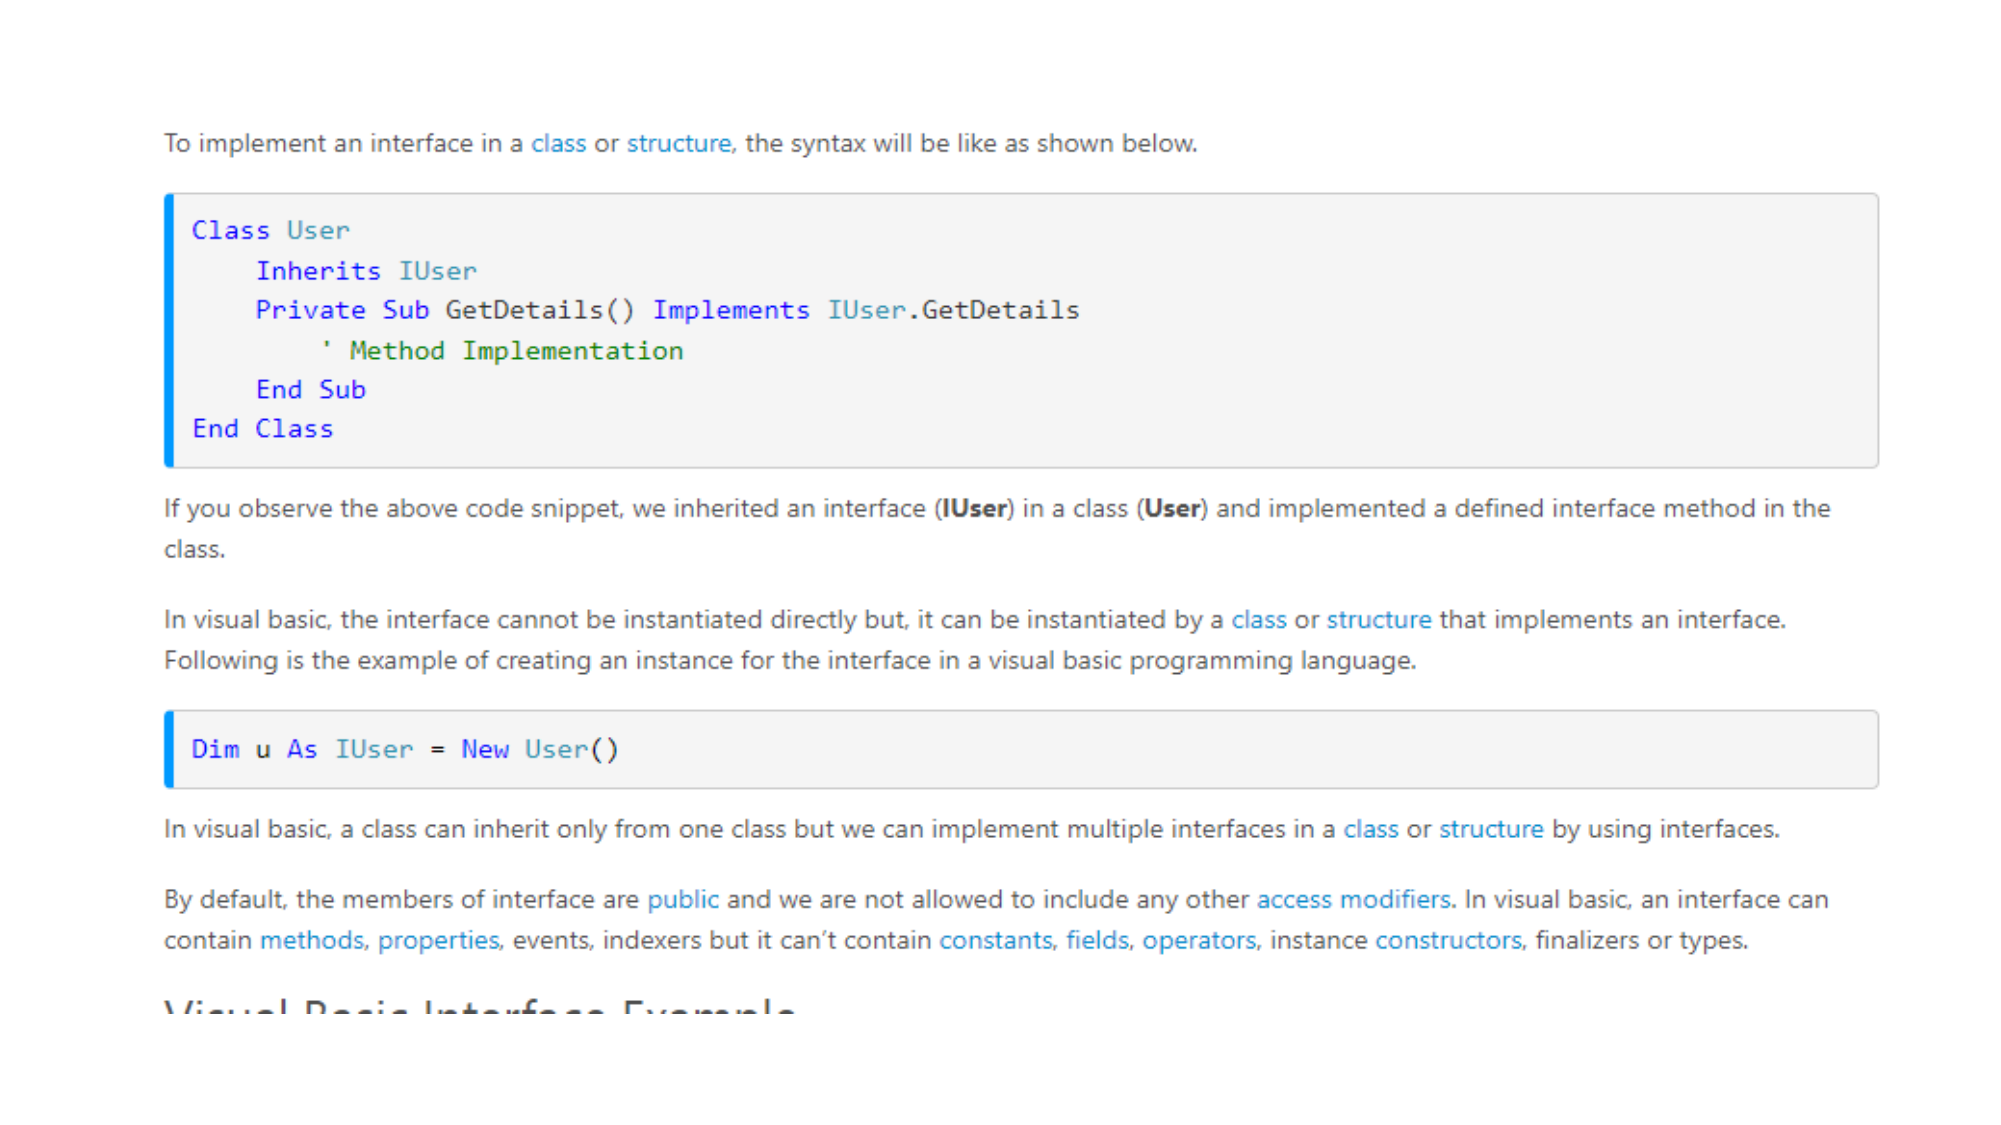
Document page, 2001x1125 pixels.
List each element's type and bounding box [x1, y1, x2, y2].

list [153, 117, 1901, 1014]
